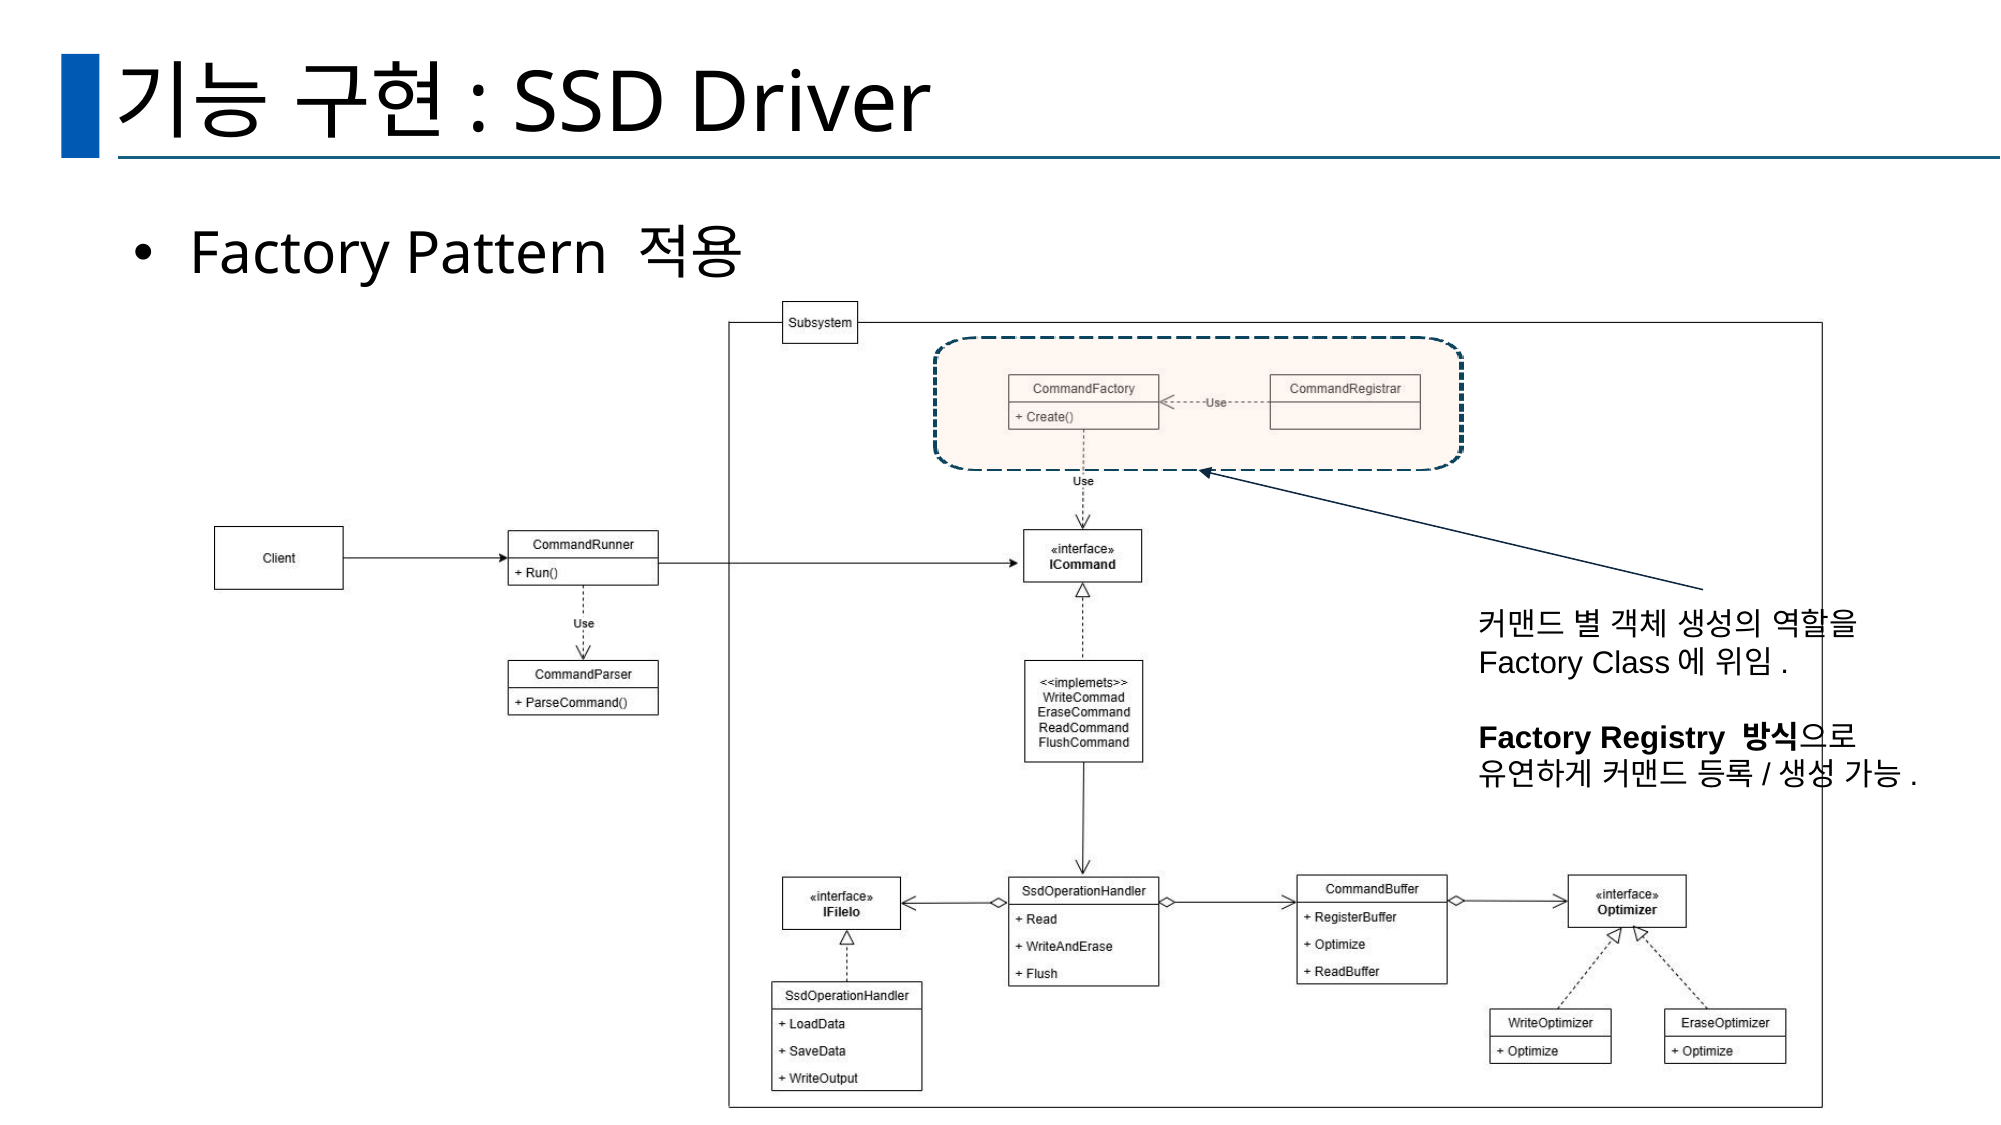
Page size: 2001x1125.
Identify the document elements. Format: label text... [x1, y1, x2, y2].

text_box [1198, 469, 1704, 590]
title 기능 구현: SSD Driver [99, 50, 1825, 158]
text_box 커맨드 별 객체 생성의 역할을 Factory Class에 위임. Factory Registry 방식으로 유연하게 커맨드 등록/생성 가능. [1829, 589, 1943, 822]
list Factory Pattern 적용 [99, 215, 1825, 1025]
picture [213, 301, 1825, 1111]
